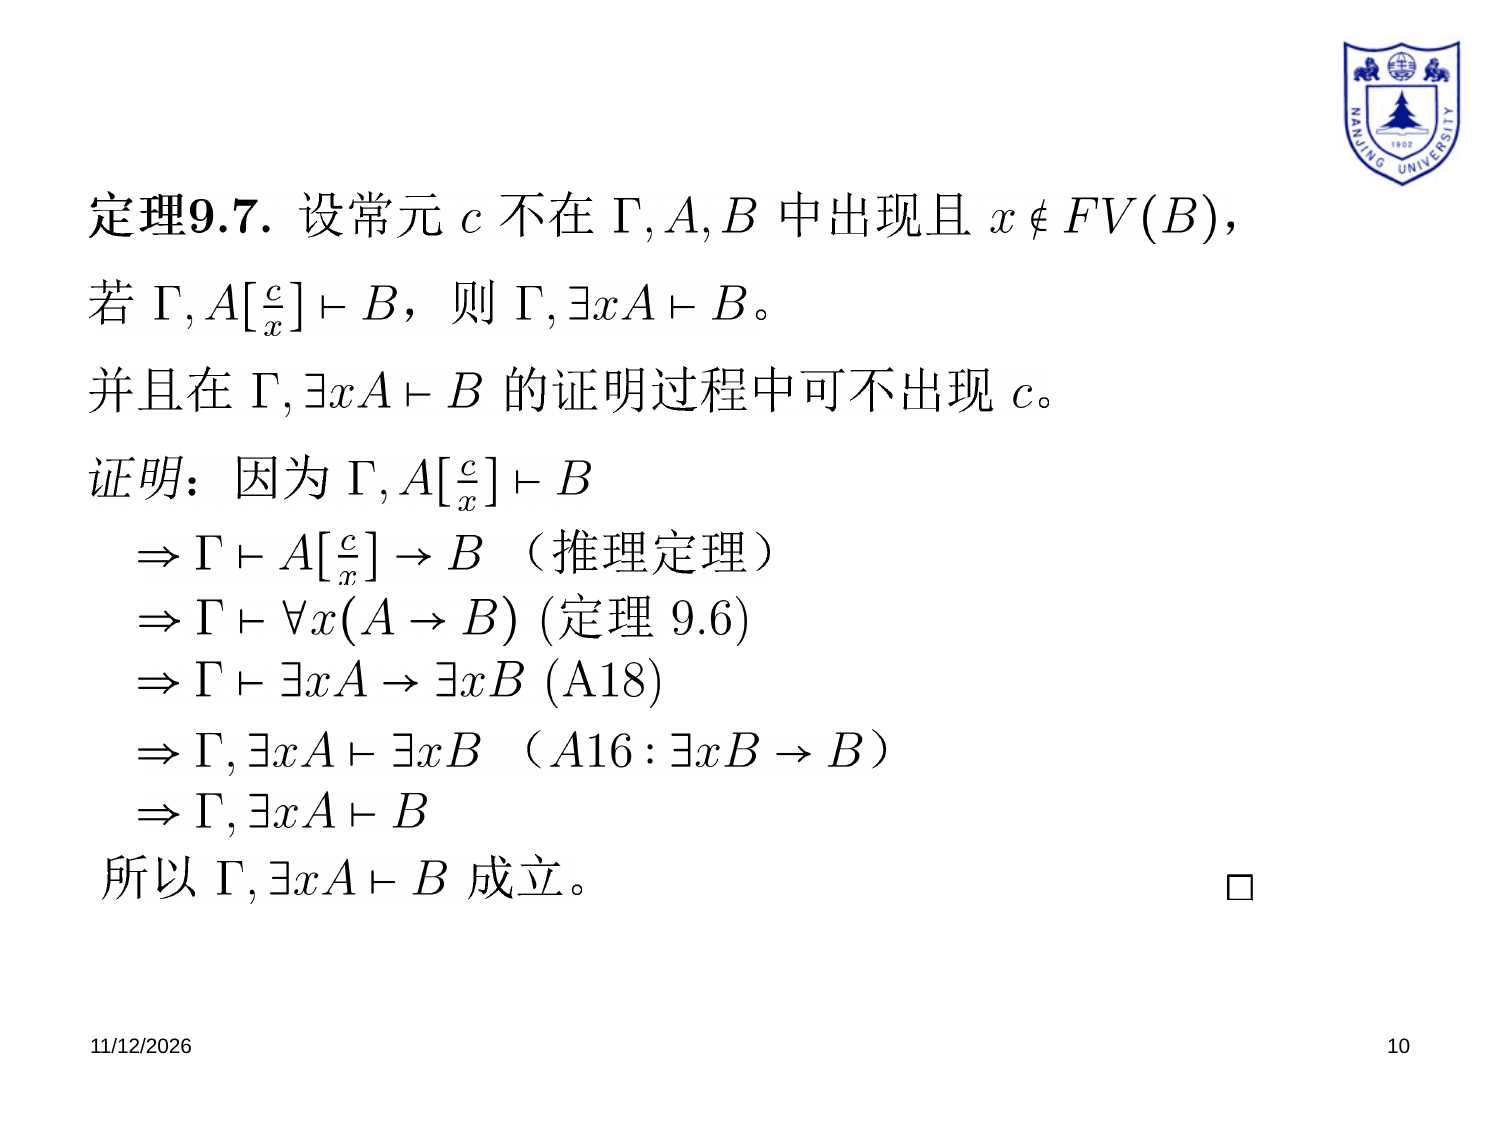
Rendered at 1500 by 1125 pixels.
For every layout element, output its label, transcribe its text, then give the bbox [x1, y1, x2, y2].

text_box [136, 724, 888, 779]
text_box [137, 589, 749, 651]
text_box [87, 362, 1051, 420]
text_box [136, 524, 772, 590]
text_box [87, 274, 768, 341]
slide_number 10 [1074, 1025, 1425, 1100]
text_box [136, 787, 429, 840]
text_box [87, 187, 1236, 249]
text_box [136, 654, 662, 713]
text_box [87, 449, 593, 516]
picture [1337, 37, 1467, 189]
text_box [99, 849, 1255, 913]
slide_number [75, 1025, 425, 1100]
